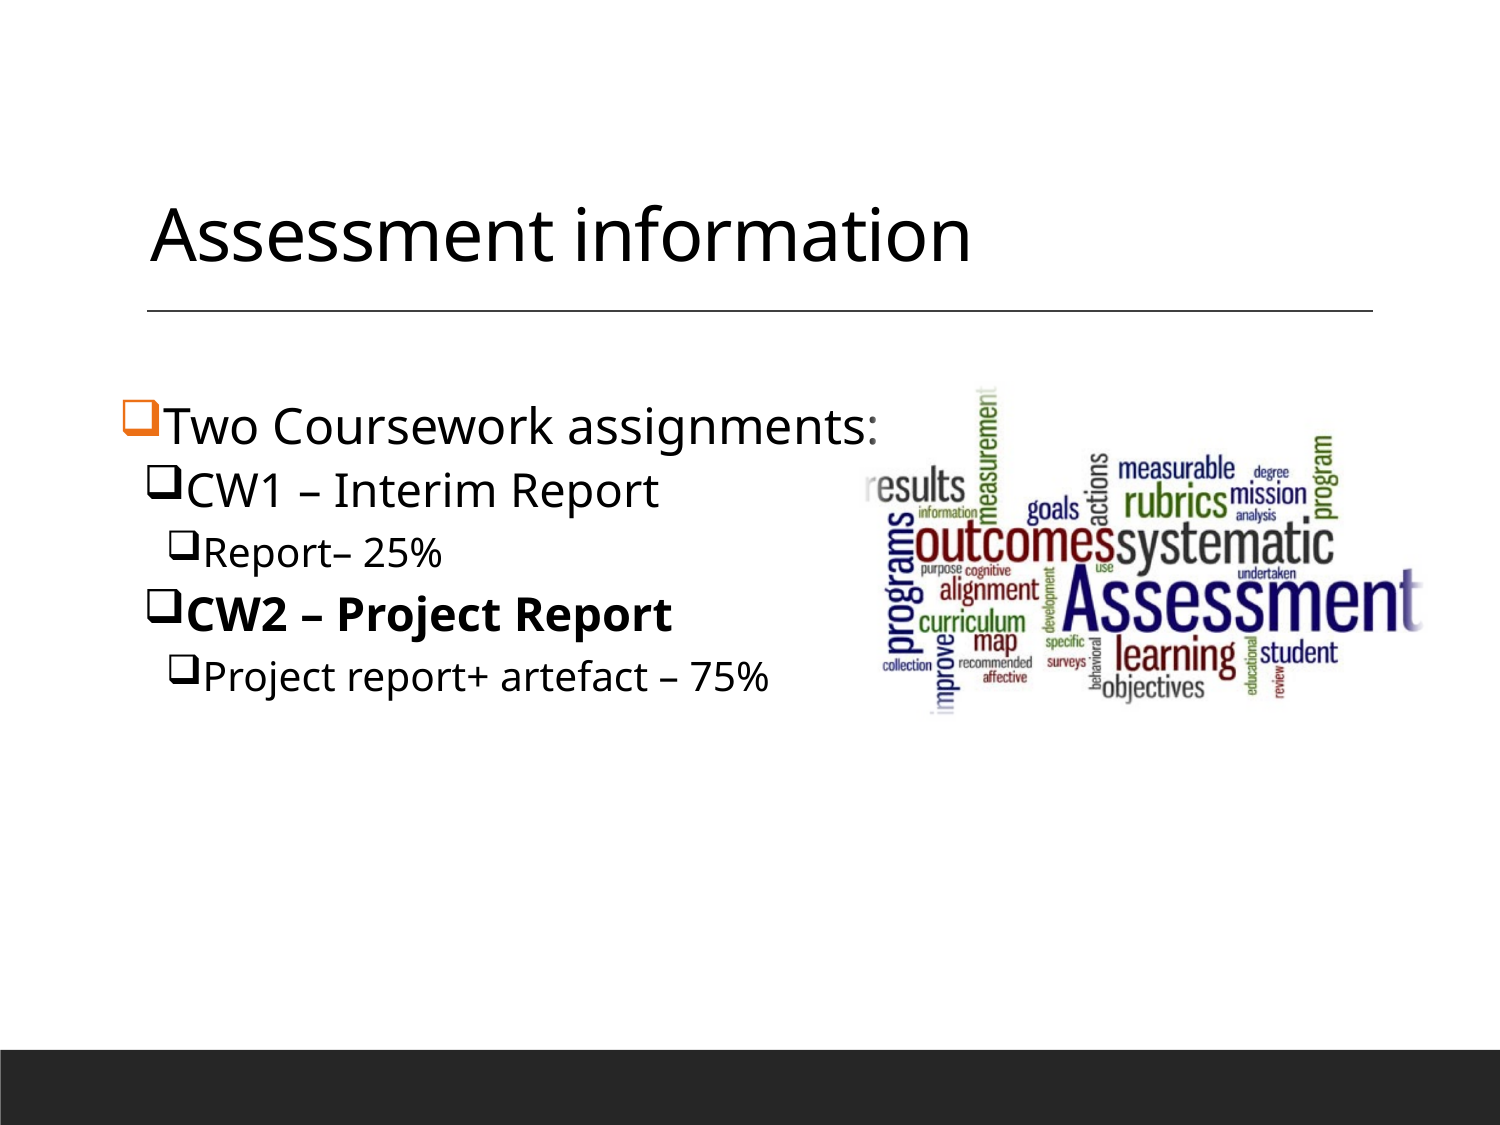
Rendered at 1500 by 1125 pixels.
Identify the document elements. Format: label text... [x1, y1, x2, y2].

list Two Coursework assignments: CW1 – Interim Report Report– 25% CW2 – Project Report Project report+ artefact – 75% [118, 380, 1029, 1031]
picture [857, 380, 1429, 724]
title Assessment information [135, 47, 1373, 285]
